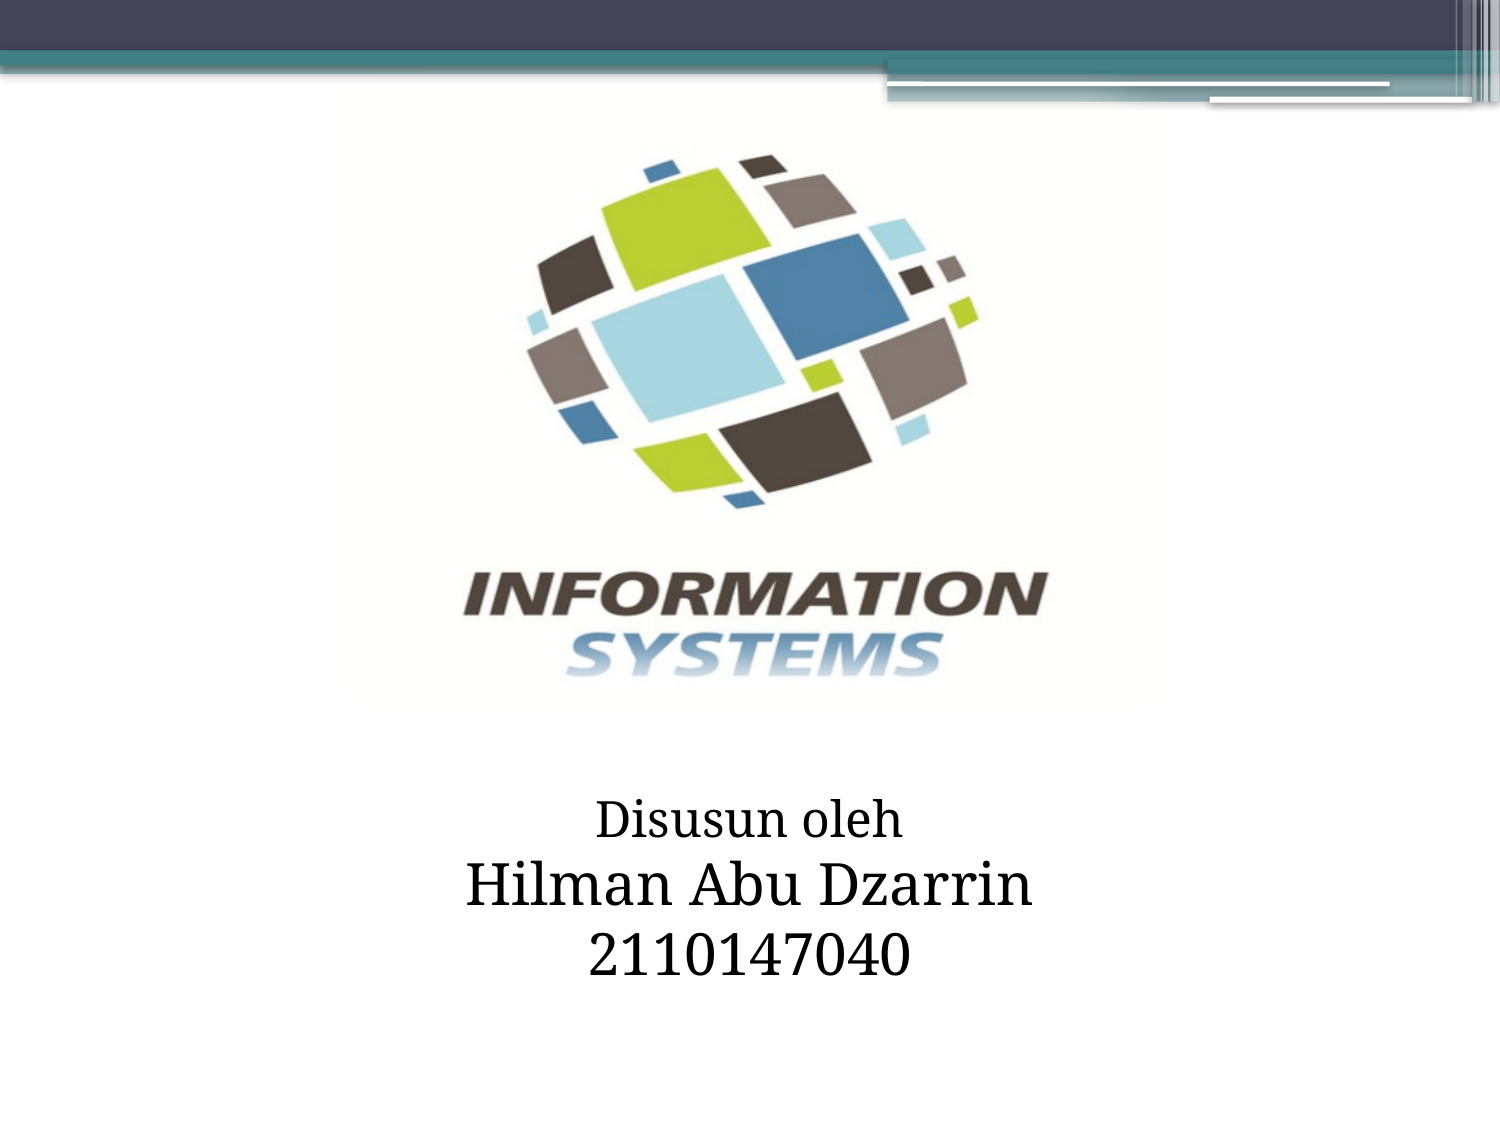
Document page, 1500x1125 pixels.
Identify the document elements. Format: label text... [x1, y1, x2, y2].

picture [337, 62, 1176, 713]
title Disusun oleh Hilman Abu Dzarrin 2110147040 [75, 787, 1425, 988]
